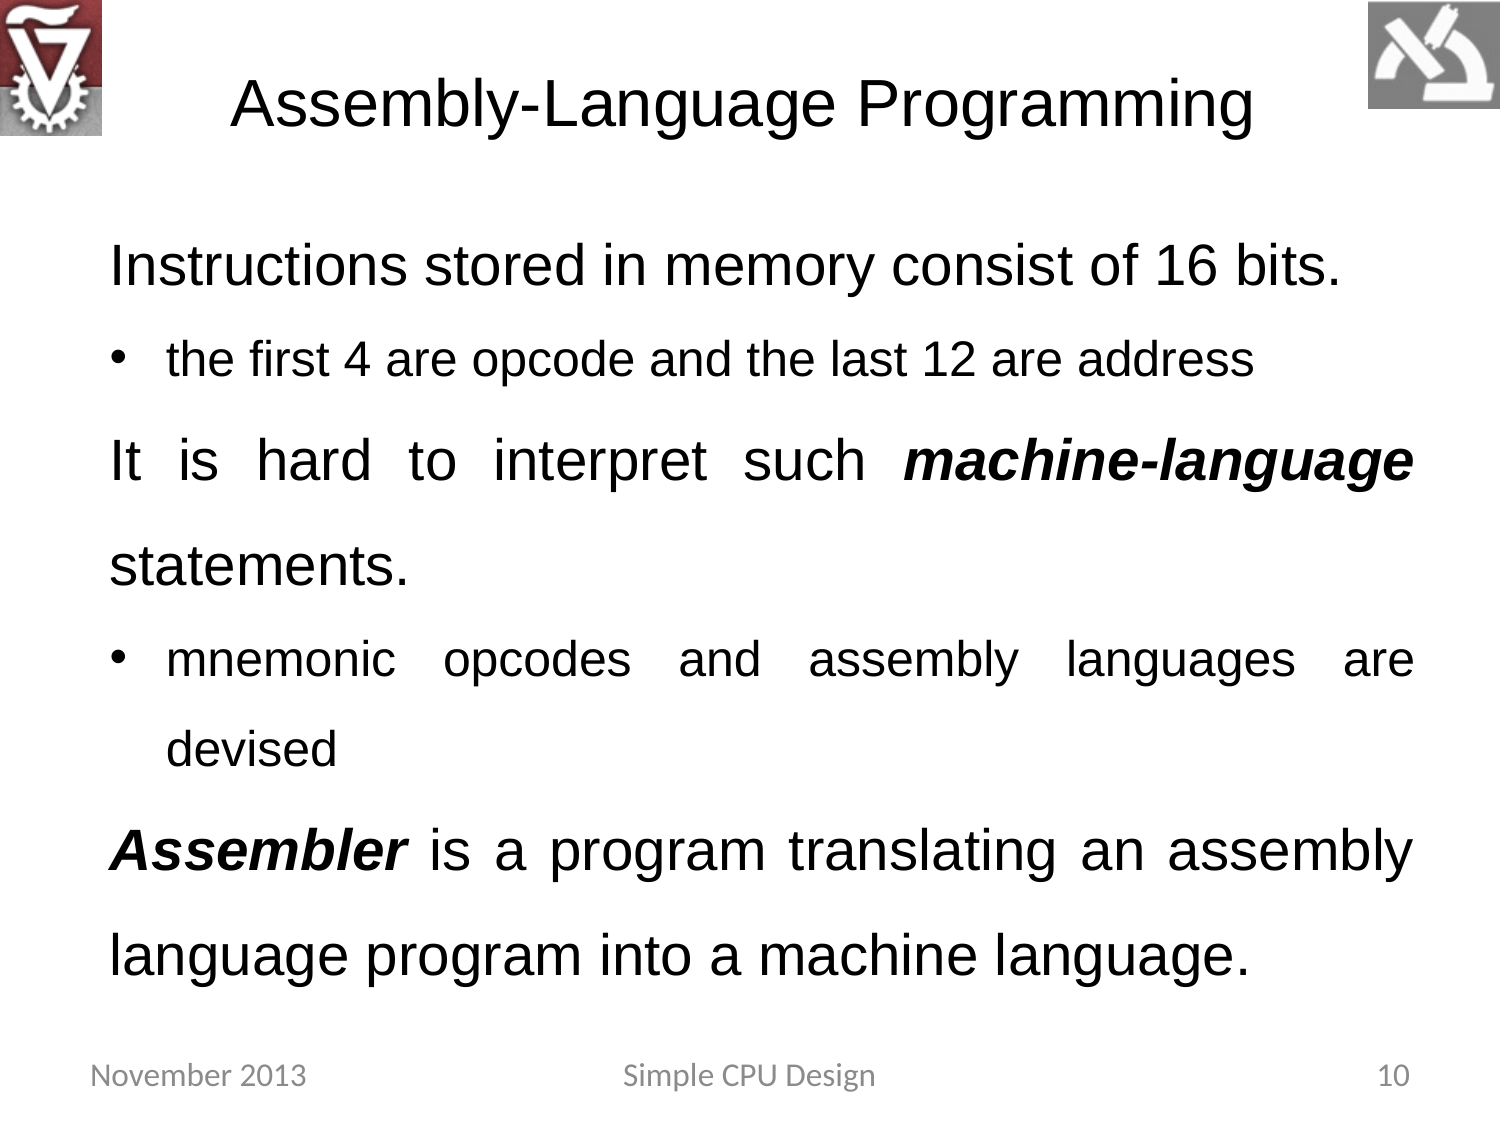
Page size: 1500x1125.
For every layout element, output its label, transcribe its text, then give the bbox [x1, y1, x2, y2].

footer Simple CPU Design [512, 1042, 988, 1103]
picture [0, 0, 102, 136]
slide_number 10 [1074, 1042, 1425, 1103]
text_box Instructions stored in memory consist of 16 bits. the first 4 are opcode and the last 12 are address It is hard to interpret such machine-language statements. mnemonic opcodes and assembly languages are devised Assembler is a program translating an assembly language program into a machine language. [94, 184, 1431, 994]
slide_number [75, 1042, 425, 1103]
picture [1368, 1, 1500, 109]
text_box Assembly-Language Programming [164, 52, 1324, 147]
